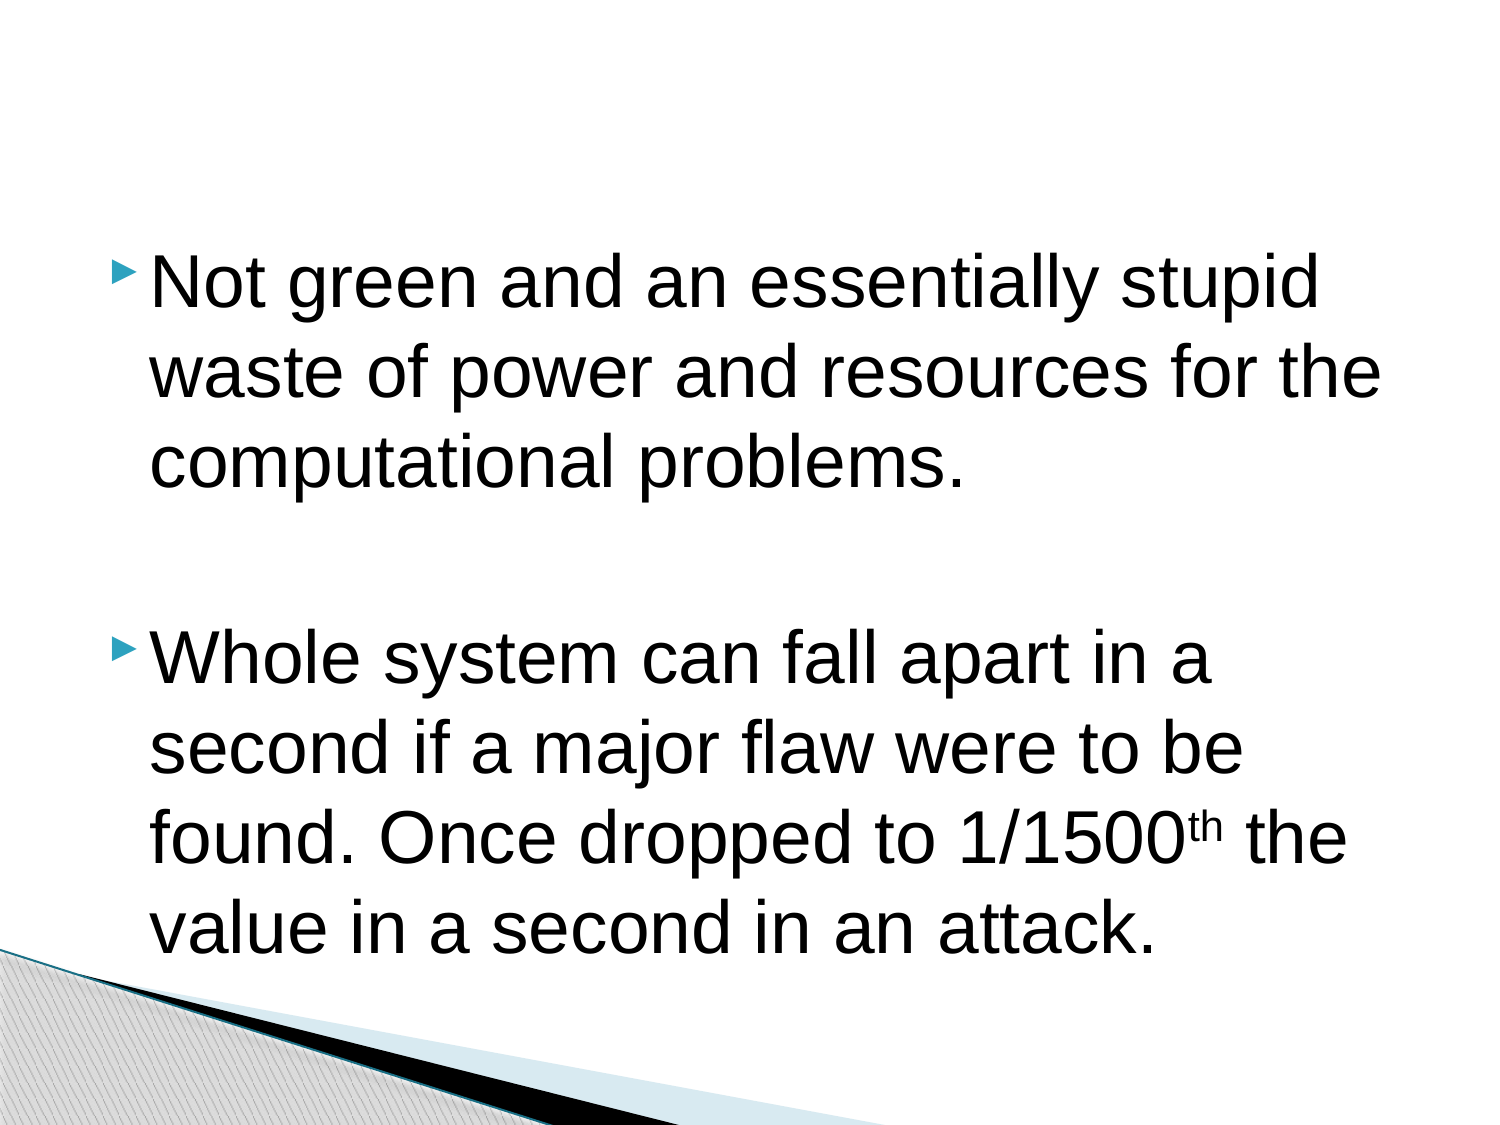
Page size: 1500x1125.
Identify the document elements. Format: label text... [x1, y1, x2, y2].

list Not green and an essentially stupid waste of power and resources for the computational problems. Whole system can fall apart in a second if a major flaw were to be found. Once dropped to 1/1500th the value in a second in an attack. [75, 224, 1413, 1013]
